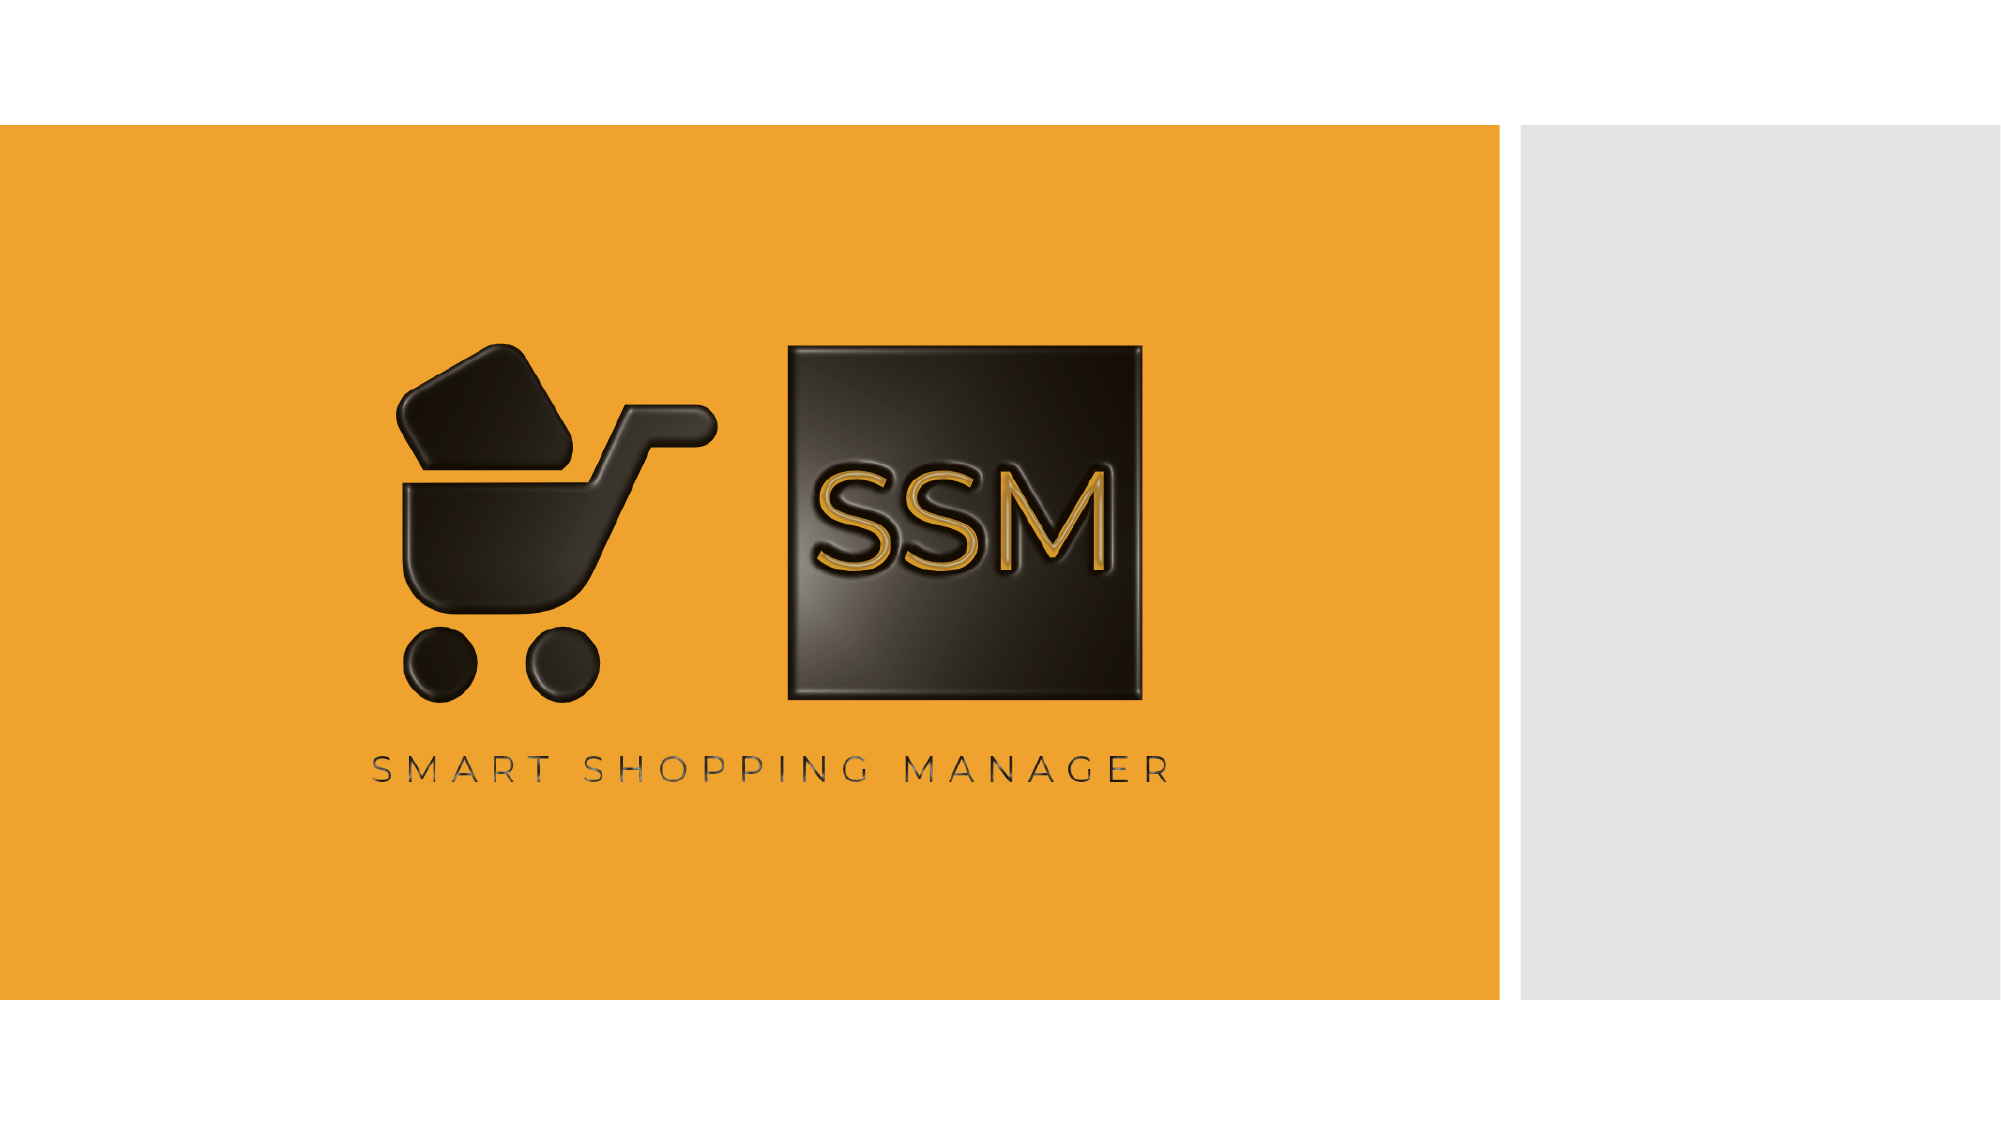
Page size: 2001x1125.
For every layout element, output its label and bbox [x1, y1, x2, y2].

picture [206, 162, 1332, 957]
